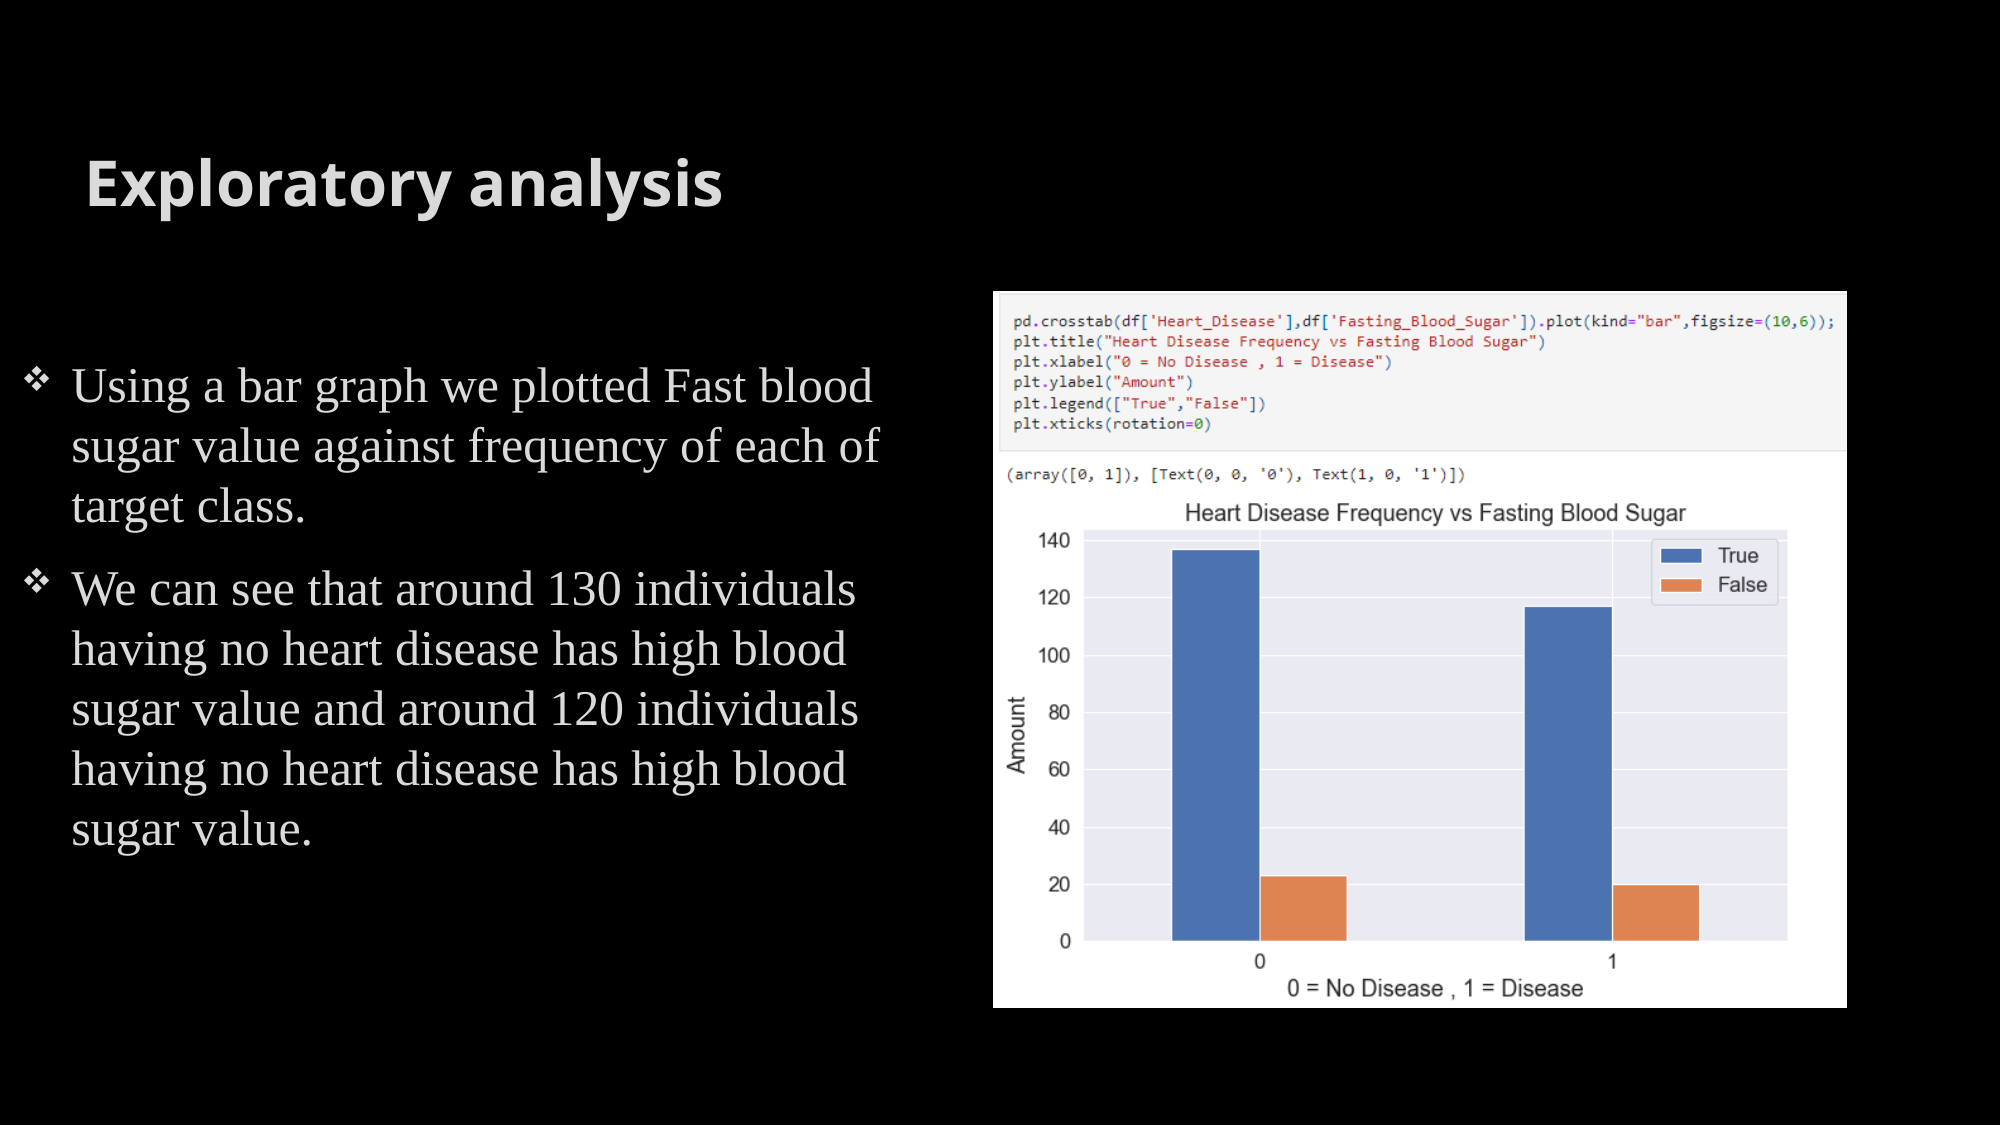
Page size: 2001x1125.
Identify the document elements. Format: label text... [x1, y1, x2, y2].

title Exploratory analysis [44, 135, 765, 292]
picture [993, 291, 1847, 1008]
list Using a bar graph we plotted Fast blood sugar value against frequency of each of target class. We can see that around 130 individuals having no heart disease has high blood sugar value and around 120 individuals having no heart disease has high blood sugar value. [0, 345, 909, 948]
